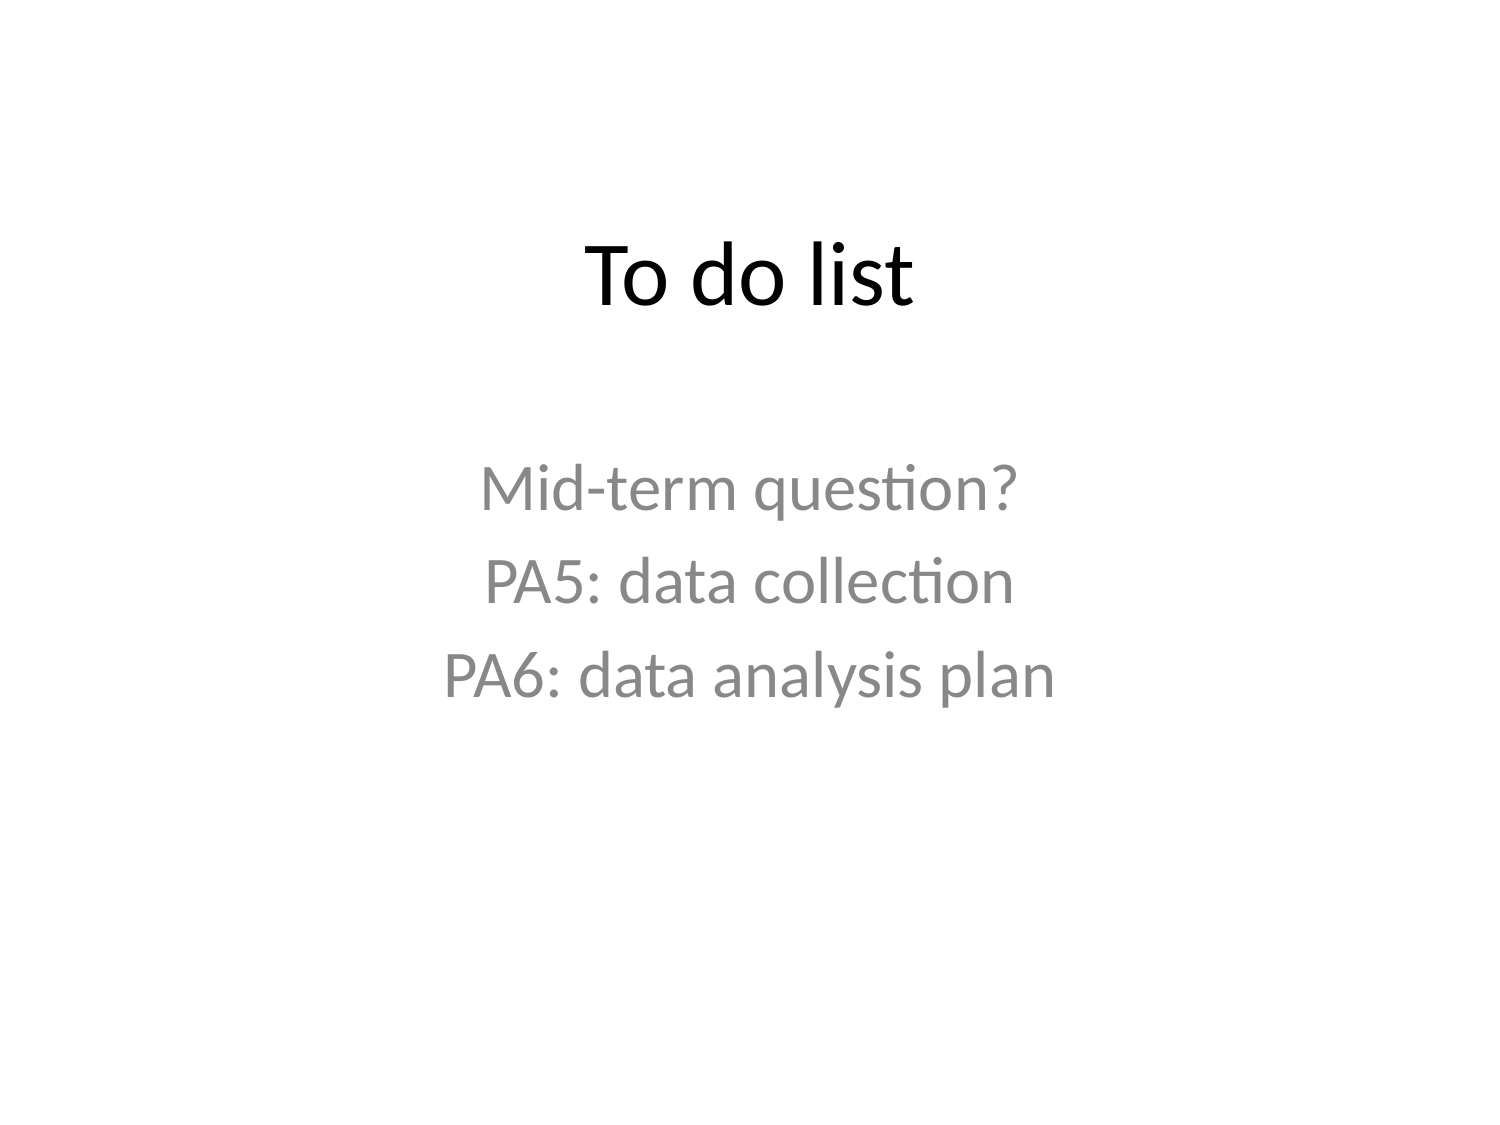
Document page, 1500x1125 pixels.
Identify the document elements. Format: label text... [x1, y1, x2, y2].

subtitle Mid-term question? PA5: data collection PA6: data analysis plan [225, 436, 1275, 724]
title To do list [112, 148, 1388, 390]
